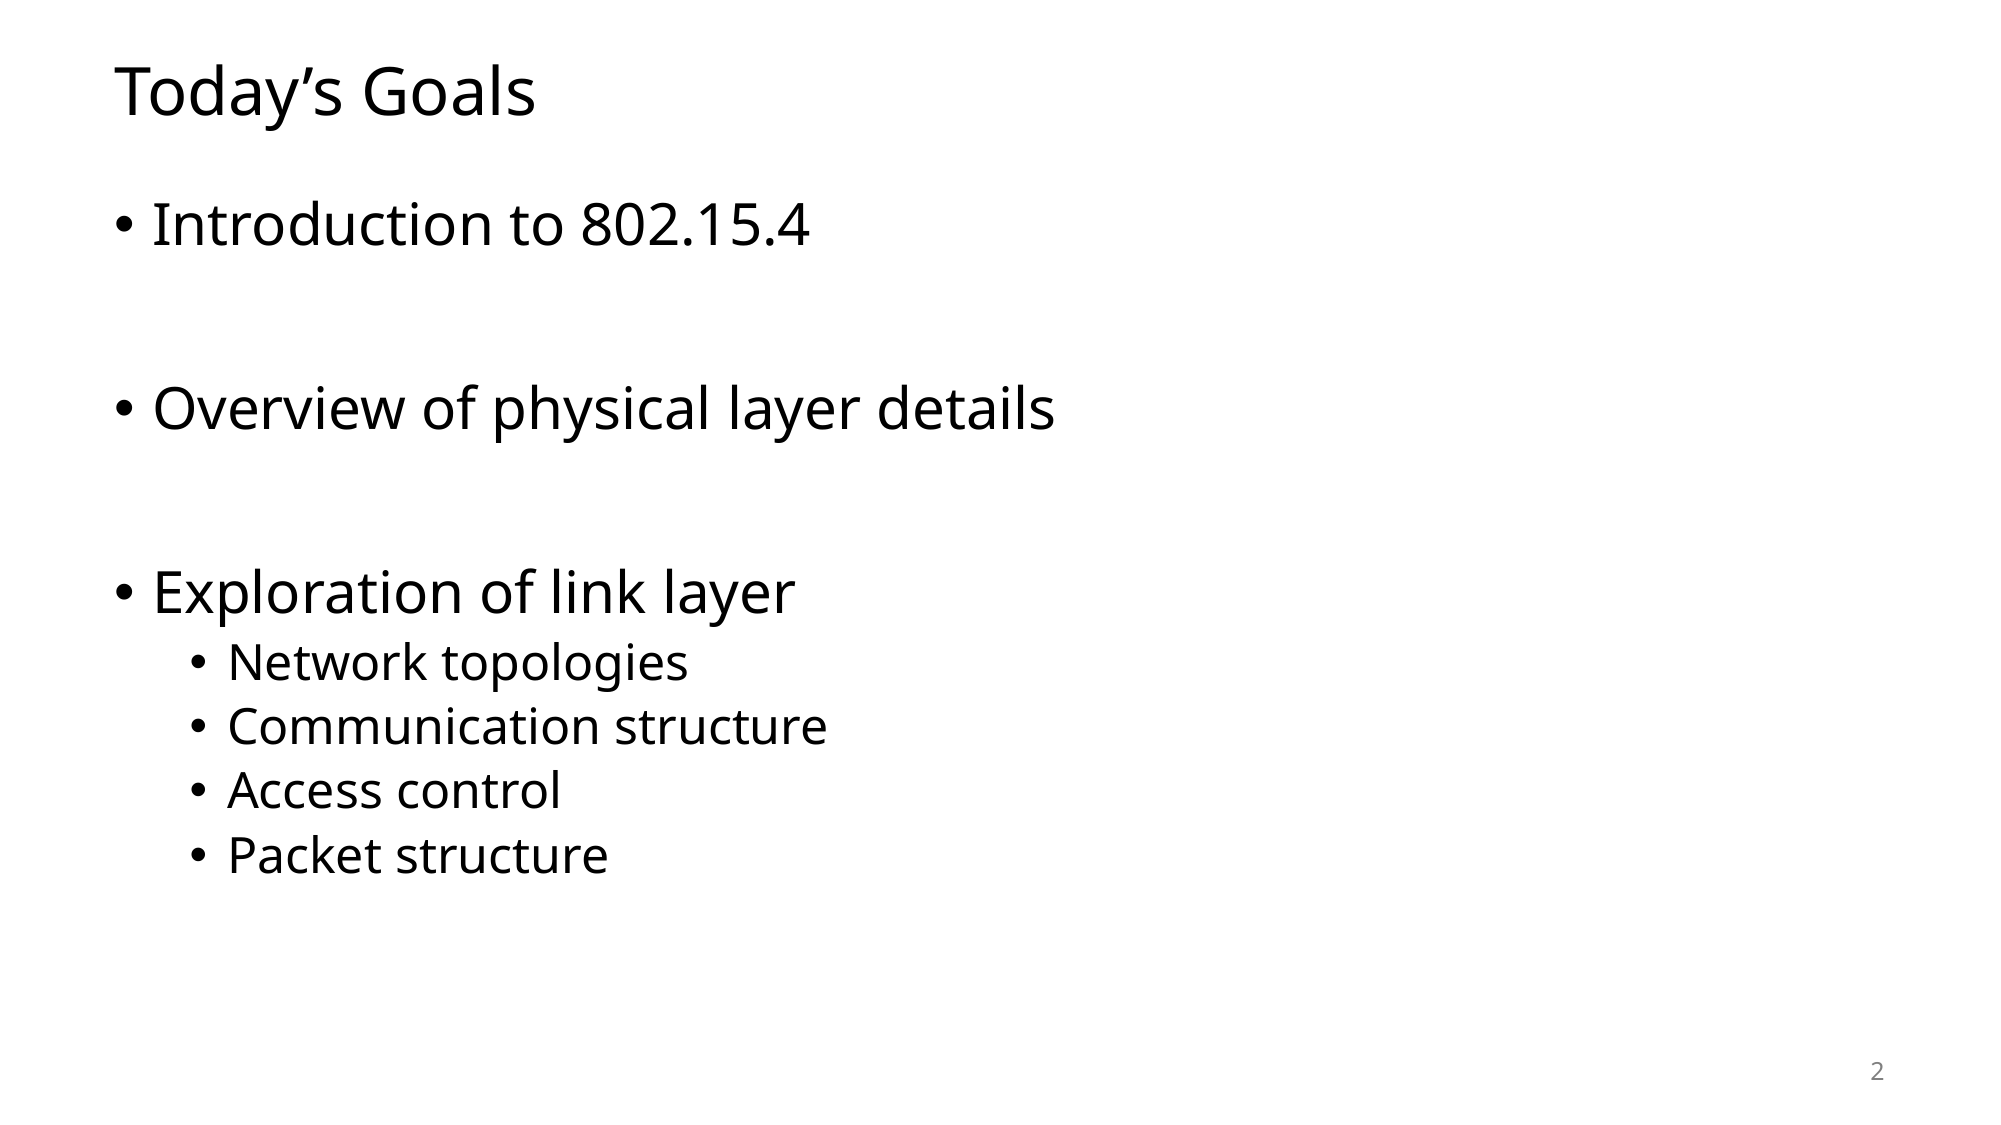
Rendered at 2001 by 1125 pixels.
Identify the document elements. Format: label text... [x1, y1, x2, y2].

list Introduction to 802.15.4 Overview of physical layer details Exploration of link layer Network topologies Communication structure Access control Packet structure [99, 187, 1900, 1013]
title Today’s Goals [99, 37, 1900, 150]
slide_number 2 [1749, 1042, 1900, 1103]
